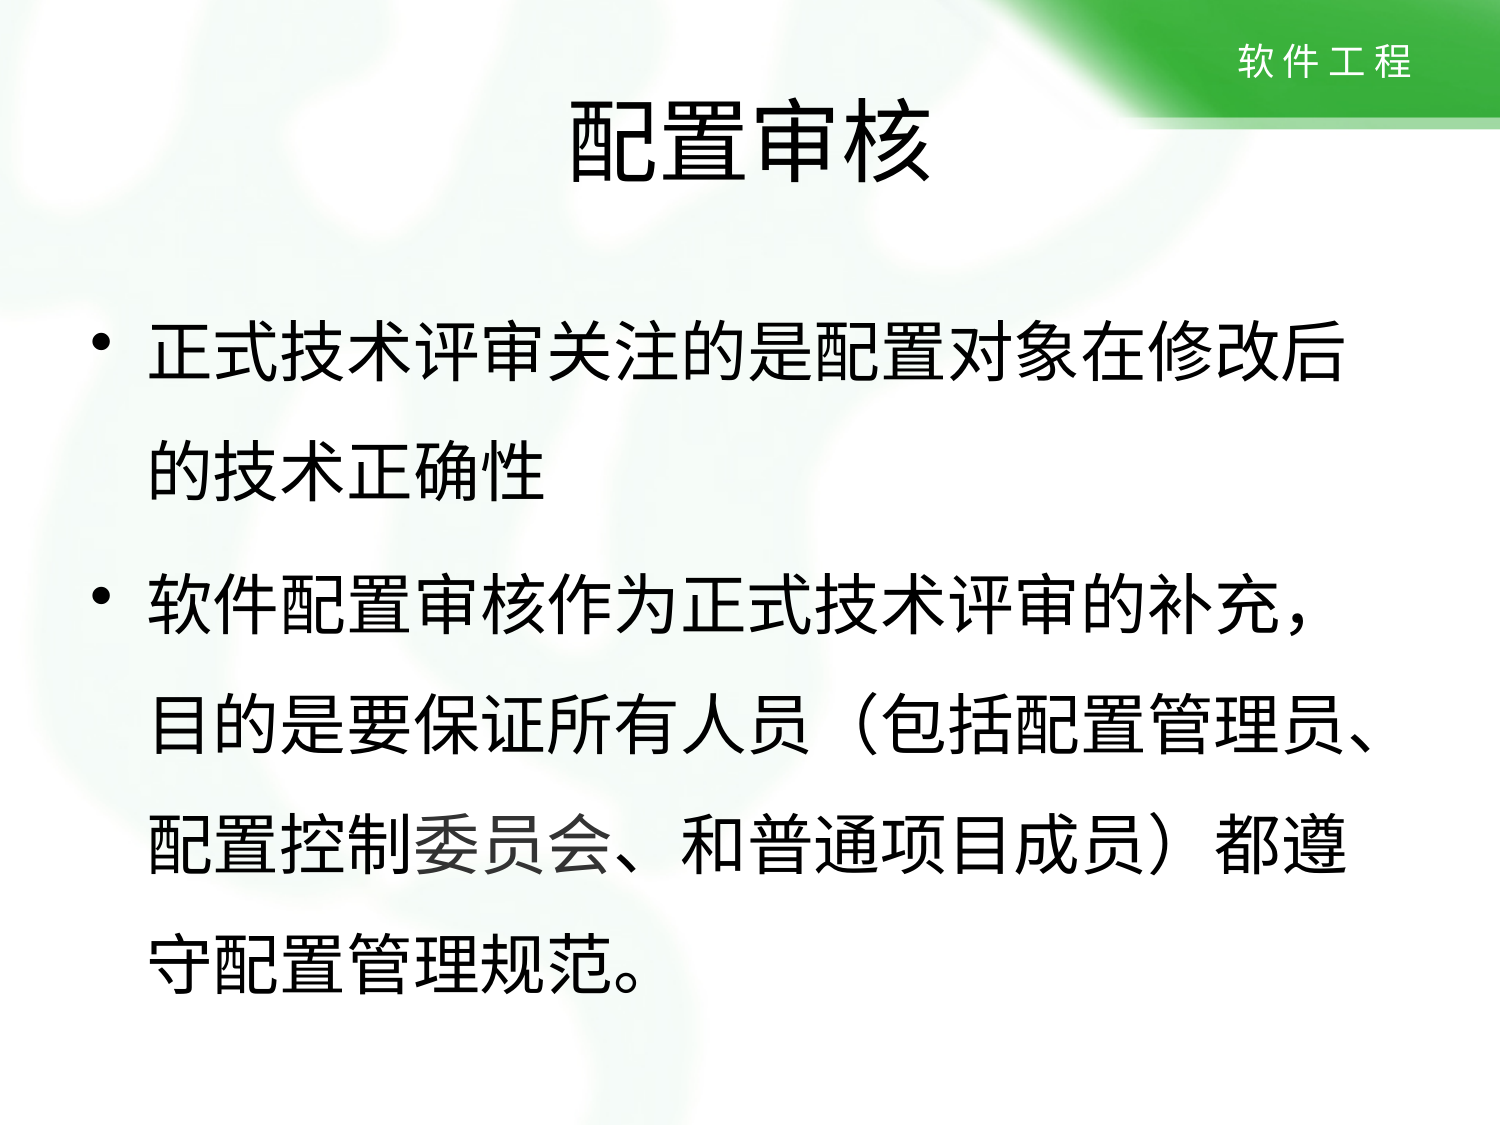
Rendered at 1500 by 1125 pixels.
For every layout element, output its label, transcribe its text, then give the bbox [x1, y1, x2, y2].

list 正式技术评审关注的是配置对象在修改后的技术正确性 软件配置审核作为正式技术评审的补充，目的是要保证所有人员（包括配置管理员、配置控制委员会、和普通项目成员）都遵守配置管理规范。 [75, 262, 1425, 1005]
title 配置审核 [75, 45, 1425, 233]
picture [0, 0, 1500, 1125]
